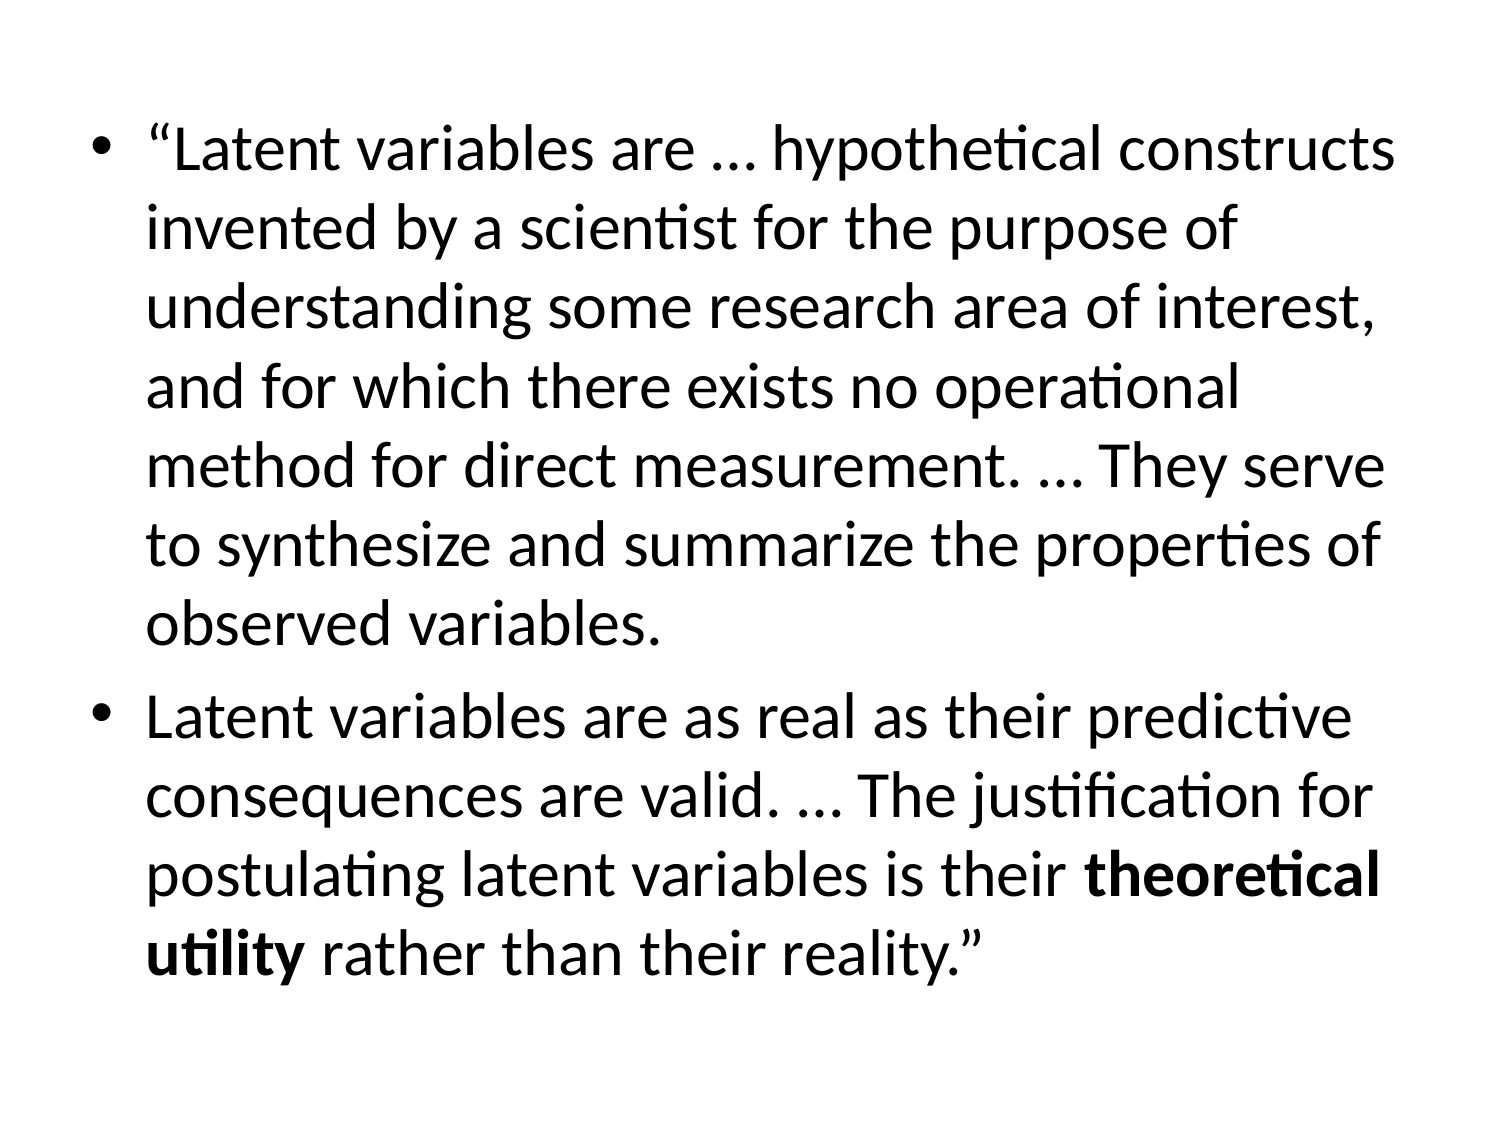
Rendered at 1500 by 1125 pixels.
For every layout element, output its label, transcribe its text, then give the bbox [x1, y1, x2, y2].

list “Latent variables are … hypothetical constructs invented by a scientist for the purpose of understanding some research area of interest, and for which there exists no operational method for direct measurement. … They serve to synthesize and summarize the properties of observed variables. Latent variables are as real as their predictive consequences are valid. … The justification for postulating latent variables is their theoretical utility rather than their reality.” [75, 97, 1425, 1003]
